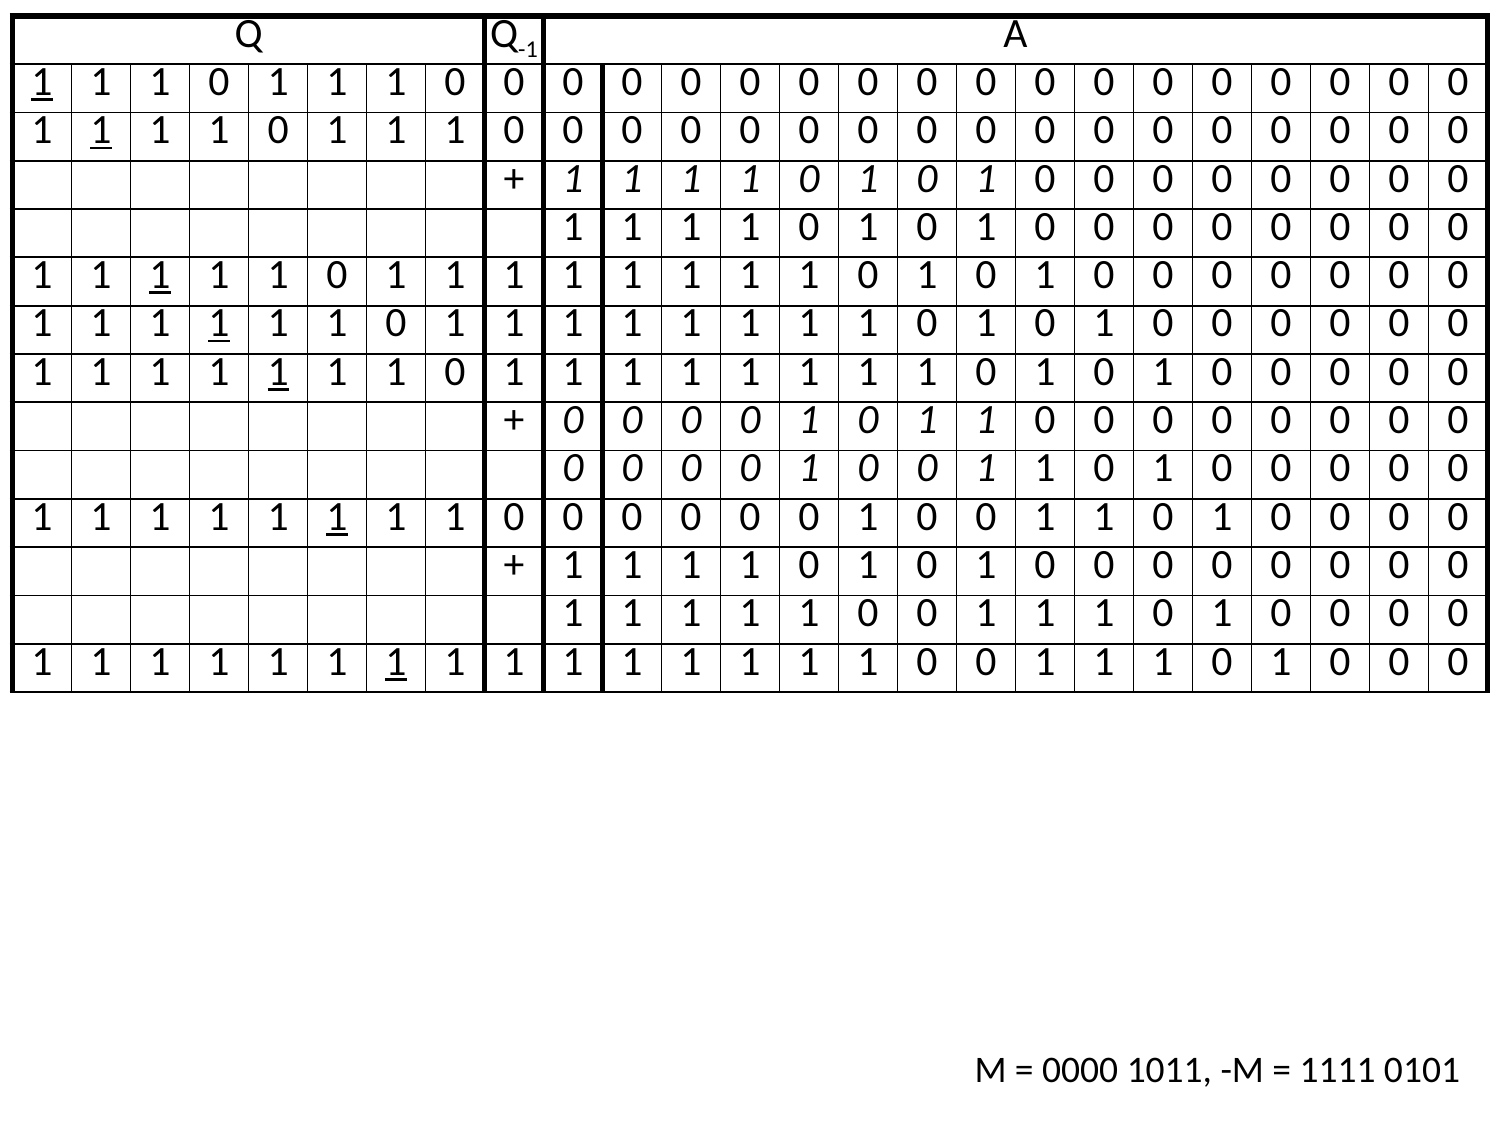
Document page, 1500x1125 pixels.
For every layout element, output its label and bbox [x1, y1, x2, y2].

table_cell [1370, 645, 1428, 691]
table_cell [131, 113, 189, 160]
table_cell [487, 548, 541, 595]
table_cell [190, 210, 248, 256]
table_cell [367, 307, 425, 353]
table_cell [721, 65, 779, 112]
table_cell [1429, 355, 1485, 401]
table_cell [839, 500, 897, 546]
table_cell [546, 113, 600, 160]
table_cell [1016, 307, 1074, 353]
table_cell [1311, 355, 1369, 401]
table_cell [1252, 548, 1310, 595]
table_cell [308, 500, 366, 546]
table_cell [546, 451, 600, 498]
table_cell [1429, 403, 1485, 450]
table_cell [546, 258, 600, 305]
table_cell [72, 162, 130, 208]
table_cell [605, 548, 661, 595]
table_cell [487, 355, 541, 401]
table_cell [662, 162, 720, 208]
table_cell [1193, 451, 1251, 498]
table_cell [487, 162, 541, 208]
table_cell [1370, 548, 1428, 595]
table_cell [487, 500, 541, 546]
table_cell [898, 596, 956, 643]
table_cell [662, 65, 720, 112]
table_cell [367, 258, 425, 305]
table_cell [131, 307, 189, 353]
table_cell [1370, 307, 1428, 353]
table_cell [190, 645, 248, 691]
table_cell [426, 307, 482, 353]
table_cell [190, 65, 248, 112]
table_cell [487, 307, 541, 353]
table_cell [426, 500, 482, 546]
table_cell [72, 645, 130, 691]
table_cell [190, 355, 248, 401]
table_cell [605, 451, 661, 498]
table_cell [1252, 210, 1310, 256]
table_cell [839, 645, 897, 691]
table_cell [662, 500, 720, 546]
table_cell [605, 162, 661, 208]
table_cell [780, 500, 838, 546]
table_cell [605, 596, 661, 643]
table_cell [1311, 162, 1369, 208]
table_cell [780, 645, 838, 691]
table_cell [1016, 210, 1074, 256]
table_cell [1429, 210, 1485, 256]
table_cell [605, 65, 661, 112]
table_cell [15, 548, 71, 595]
table_cell [487, 645, 541, 691]
table_cell [131, 403, 189, 450]
table_cell [1016, 65, 1074, 112]
table_cell [780, 548, 838, 595]
table_cell [1193, 113, 1251, 160]
table_cell [839, 548, 897, 595]
table_cell [1370, 355, 1428, 401]
table_cell [898, 548, 956, 595]
table_cell [721, 258, 779, 305]
table_cell [15, 645, 71, 691]
table_cell [308, 258, 366, 305]
table_cell [72, 451, 130, 498]
table_cell [721, 355, 779, 401]
table_cell [721, 403, 779, 450]
table_cell [426, 451, 482, 498]
table_cell [1370, 451, 1428, 498]
table_cell [1370, 210, 1428, 256]
table_cell [1311, 548, 1369, 595]
table_cell [15, 403, 71, 450]
table_header [546, 19, 1485, 63]
table_cell [249, 403, 307, 450]
table_cell [190, 451, 248, 498]
table_cell [1134, 596, 1192, 643]
table_cell [839, 210, 897, 256]
table_cell [1016, 451, 1074, 498]
table_cell [426, 258, 482, 305]
table_cell [1075, 113, 1133, 160]
table_cell [957, 596, 1015, 643]
table_cell [1016, 548, 1074, 595]
table_cell [546, 65, 600, 112]
table_cell [662, 258, 720, 305]
table_cell [839, 113, 897, 160]
table_cell [898, 65, 956, 112]
table_cell [662, 596, 720, 643]
table_cell [15, 210, 71, 256]
table_cell [487, 258, 541, 305]
table_cell [721, 500, 779, 546]
table_cell [249, 210, 307, 256]
table_cell [131, 162, 189, 208]
table_cell [1429, 162, 1485, 208]
table_cell [15, 451, 71, 498]
table_cell [72, 307, 130, 353]
table_cell [1370, 162, 1428, 208]
table_cell [1252, 596, 1310, 643]
table_cell [1311, 403, 1369, 450]
table_cell [546, 162, 600, 208]
table_cell [1311, 645, 1369, 691]
table_cell [367, 451, 425, 498]
table_cell [308, 645, 366, 691]
table_cell [1075, 596, 1133, 643]
table_cell [957, 162, 1015, 208]
table_cell [957, 548, 1015, 595]
table_cell [249, 645, 307, 691]
table_cell [426, 210, 482, 256]
table_cell [721, 113, 779, 160]
table_cell [957, 451, 1015, 498]
table_cell [1075, 645, 1133, 691]
table_cell [780, 113, 838, 160]
table_cell [72, 596, 130, 643]
table_cell [839, 307, 897, 353]
table_cell [546, 596, 600, 643]
table_cell [1016, 596, 1074, 643]
table_cell [15, 65, 71, 112]
table_cell [780, 258, 838, 305]
table_cell [662, 451, 720, 498]
table_cell [546, 645, 600, 691]
table_cell [1075, 258, 1133, 305]
table_cell [1075, 65, 1133, 112]
table_cell [308, 548, 366, 595]
table_cell [546, 307, 600, 353]
table_cell [662, 113, 720, 160]
table_cell [546, 355, 600, 401]
table_cell [957, 65, 1015, 112]
table_cell [367, 548, 425, 595]
table_cell [1311, 113, 1369, 160]
table_cell [780, 307, 838, 353]
table_cell [426, 355, 482, 401]
table_cell [308, 162, 366, 208]
table_cell [1134, 451, 1192, 498]
table_cell [1134, 645, 1192, 691]
table_cell [15, 113, 71, 160]
table_cell [1311, 258, 1369, 305]
table_cell [1193, 548, 1251, 595]
table_cell [190, 403, 248, 450]
table_cell [898, 113, 956, 160]
table_cell [249, 451, 307, 498]
table_cell [1252, 645, 1310, 691]
table_cell [1193, 65, 1251, 112]
table_cell [1075, 355, 1133, 401]
table_cell [487, 403, 541, 450]
table_cell [1252, 258, 1310, 305]
table_cell [367, 355, 425, 401]
table_cell [721, 162, 779, 208]
table_cell [1252, 307, 1310, 353]
table_cell [839, 403, 897, 450]
table_cell [426, 596, 482, 643]
table_cell [367, 113, 425, 160]
table_cell [131, 355, 189, 401]
table_cell [190, 548, 248, 595]
table_cell [72, 258, 130, 305]
table_cell [1311, 65, 1369, 112]
table_cell [721, 210, 779, 256]
table_cell [1016, 645, 1074, 691]
table_cell [308, 403, 366, 450]
table_cell [487, 210, 541, 256]
table_cell [249, 355, 307, 401]
table_cell [1134, 500, 1192, 546]
table_cell [1134, 113, 1192, 160]
table_cell [249, 258, 307, 305]
table_cell [426, 548, 482, 595]
table_cell [15, 500, 71, 546]
table_cell [15, 355, 71, 401]
table_cell [1370, 113, 1428, 160]
table_cell [898, 162, 956, 208]
table_cell [605, 355, 661, 401]
table_cell [131, 210, 189, 256]
table_cell [308, 113, 366, 160]
table_cell [1193, 210, 1251, 256]
table_cell [605, 500, 661, 546]
table_cell [605, 258, 661, 305]
table_cell [308, 65, 366, 112]
table_cell [605, 307, 661, 353]
table_cell [605, 403, 661, 450]
table_cell [308, 307, 366, 353]
table_cell [780, 403, 838, 450]
table_cell [131, 548, 189, 595]
table_cell [1311, 307, 1369, 353]
table_cell [1252, 65, 1310, 112]
table_cell [662, 645, 720, 691]
table_cell [15, 162, 71, 208]
table_cell [1134, 355, 1192, 401]
table_cell [190, 162, 248, 208]
table_cell [487, 65, 541, 112]
table_cell [721, 596, 779, 643]
table_header [15, 19, 482, 63]
table_cell [15, 596, 71, 643]
table_cell [780, 162, 838, 208]
table_cell [426, 645, 482, 691]
table_cell [662, 210, 720, 256]
table_cell [367, 210, 425, 256]
table_cell [15, 258, 71, 305]
table_cell [1075, 162, 1133, 208]
table_cell [131, 596, 189, 643]
table_cell [898, 307, 956, 353]
table_cell [780, 65, 838, 112]
table_cell [249, 596, 307, 643]
table_cell [190, 500, 248, 546]
table_cell [367, 162, 425, 208]
table_cell [1134, 307, 1192, 353]
table_cell [308, 451, 366, 498]
table_cell [1016, 403, 1074, 450]
table_cell [426, 113, 482, 160]
table_cell [780, 210, 838, 256]
table_cell [662, 403, 720, 450]
table_cell [1429, 645, 1485, 691]
table_cell [190, 258, 248, 305]
table_cell [1193, 645, 1251, 691]
table_cell [546, 548, 600, 595]
table_cell [1193, 500, 1251, 546]
table_cell [72, 403, 130, 450]
table_cell [426, 162, 482, 208]
table_header [487, 19, 541, 63]
table_cell [1193, 403, 1251, 450]
table_cell [839, 162, 897, 208]
table_cell [367, 500, 425, 546]
table_cell [249, 162, 307, 208]
table_cell [605, 113, 661, 160]
table_cell [1193, 355, 1251, 401]
table_cell [1075, 403, 1133, 450]
table_cell [72, 113, 130, 160]
table_cell [1075, 451, 1133, 498]
table_cell [367, 403, 425, 450]
table_cell [546, 403, 600, 450]
table_cell [546, 210, 600, 256]
table_cell [1370, 65, 1428, 112]
table_cell [190, 307, 248, 353]
table_cell [898, 210, 956, 256]
table_cell [1016, 355, 1074, 401]
table_cell [721, 548, 779, 595]
table_cell [190, 113, 248, 160]
table_cell [898, 451, 956, 498]
table_cell [1429, 113, 1485, 160]
table_cell [1429, 596, 1485, 643]
table_cell [957, 645, 1015, 691]
table_cell [1134, 403, 1192, 450]
table_cell [1252, 162, 1310, 208]
table_cell [1252, 113, 1310, 160]
table_cell [1370, 403, 1428, 450]
table_cell [487, 451, 541, 498]
table_cell [249, 500, 307, 546]
table_cell [1134, 258, 1192, 305]
table_cell [605, 645, 661, 691]
table_cell [1193, 258, 1251, 305]
table_cell [249, 548, 307, 595]
table_cell [1075, 307, 1133, 353]
table_cell [1370, 500, 1428, 546]
table_cell [1016, 258, 1074, 305]
table_cell [1075, 500, 1133, 546]
table_cell [1311, 596, 1369, 643]
table_cell [839, 355, 897, 401]
table_cell [957, 403, 1015, 450]
table_cell [72, 65, 130, 112]
table_cell [131, 451, 189, 498]
table_cell [1252, 451, 1310, 498]
table_cell [72, 548, 130, 595]
table_cell [780, 355, 838, 401]
table_cell [367, 596, 425, 643]
table_cell [957, 113, 1015, 160]
table_cell [957, 210, 1015, 256]
text_box [900, 1037, 1475, 1098]
table_cell [1429, 548, 1485, 595]
table_cell [131, 500, 189, 546]
table_cell [249, 113, 307, 160]
table_cell [1370, 258, 1428, 305]
table_cell [780, 451, 838, 498]
table_cell [898, 645, 956, 691]
table_cell [1016, 162, 1074, 208]
table_cell [957, 258, 1015, 305]
table_cell [898, 258, 956, 305]
table_cell [1311, 210, 1369, 256]
table_cell [1016, 500, 1074, 546]
table_cell [487, 596, 541, 643]
table_cell [1252, 500, 1310, 546]
table_cell [190, 596, 248, 643]
table_cell [662, 355, 720, 401]
table_cell [721, 451, 779, 498]
table_cell [249, 65, 307, 112]
table_cell [367, 645, 425, 691]
table_cell [898, 500, 956, 546]
table_cell [308, 355, 366, 401]
table_cell [957, 307, 1015, 353]
table_cell [249, 307, 307, 353]
table_cell [780, 596, 838, 643]
table_cell [721, 307, 779, 353]
table_cell [662, 548, 720, 595]
table_cell [1370, 596, 1428, 643]
table_cell [1193, 162, 1251, 208]
table_cell [1252, 403, 1310, 450]
table_cell [839, 258, 897, 305]
table_cell [308, 210, 366, 256]
table_cell [1134, 210, 1192, 256]
table_cell [605, 210, 661, 256]
table_cell [72, 355, 130, 401]
table_cell [131, 645, 189, 691]
table_cell [1134, 162, 1192, 208]
table_cell [1429, 451, 1485, 498]
table_cell [15, 307, 71, 353]
table_cell [546, 500, 600, 546]
table_cell [1016, 113, 1074, 160]
table_cell [1193, 596, 1251, 643]
table_cell [1311, 451, 1369, 498]
table_cell [1193, 307, 1251, 353]
table_cell [1429, 65, 1485, 112]
table_cell [72, 210, 130, 256]
table_cell [1075, 210, 1133, 256]
table_cell [1429, 307, 1485, 353]
table_cell [1429, 258, 1485, 305]
table_cell [131, 65, 189, 112]
table_cell [839, 65, 897, 112]
table_cell [487, 113, 541, 160]
table_cell [131, 258, 189, 305]
table_cell [898, 355, 956, 401]
table_cell [1134, 548, 1192, 595]
table_cell [1252, 355, 1310, 401]
table_cell [426, 65, 482, 112]
table_cell [839, 451, 897, 498]
table_cell [426, 403, 482, 450]
table_cell [1075, 548, 1133, 595]
table_cell [957, 355, 1015, 401]
table_cell [1311, 500, 1369, 546]
table_cell [662, 307, 720, 353]
table_cell [721, 645, 779, 691]
table_cell [1429, 500, 1485, 546]
table_cell [1134, 65, 1192, 112]
table_cell [898, 403, 956, 450]
table_cell [839, 596, 897, 643]
table_cell [957, 500, 1015, 546]
table_cell [308, 596, 366, 643]
table_cell [72, 500, 130, 546]
table_cell [367, 65, 425, 112]
